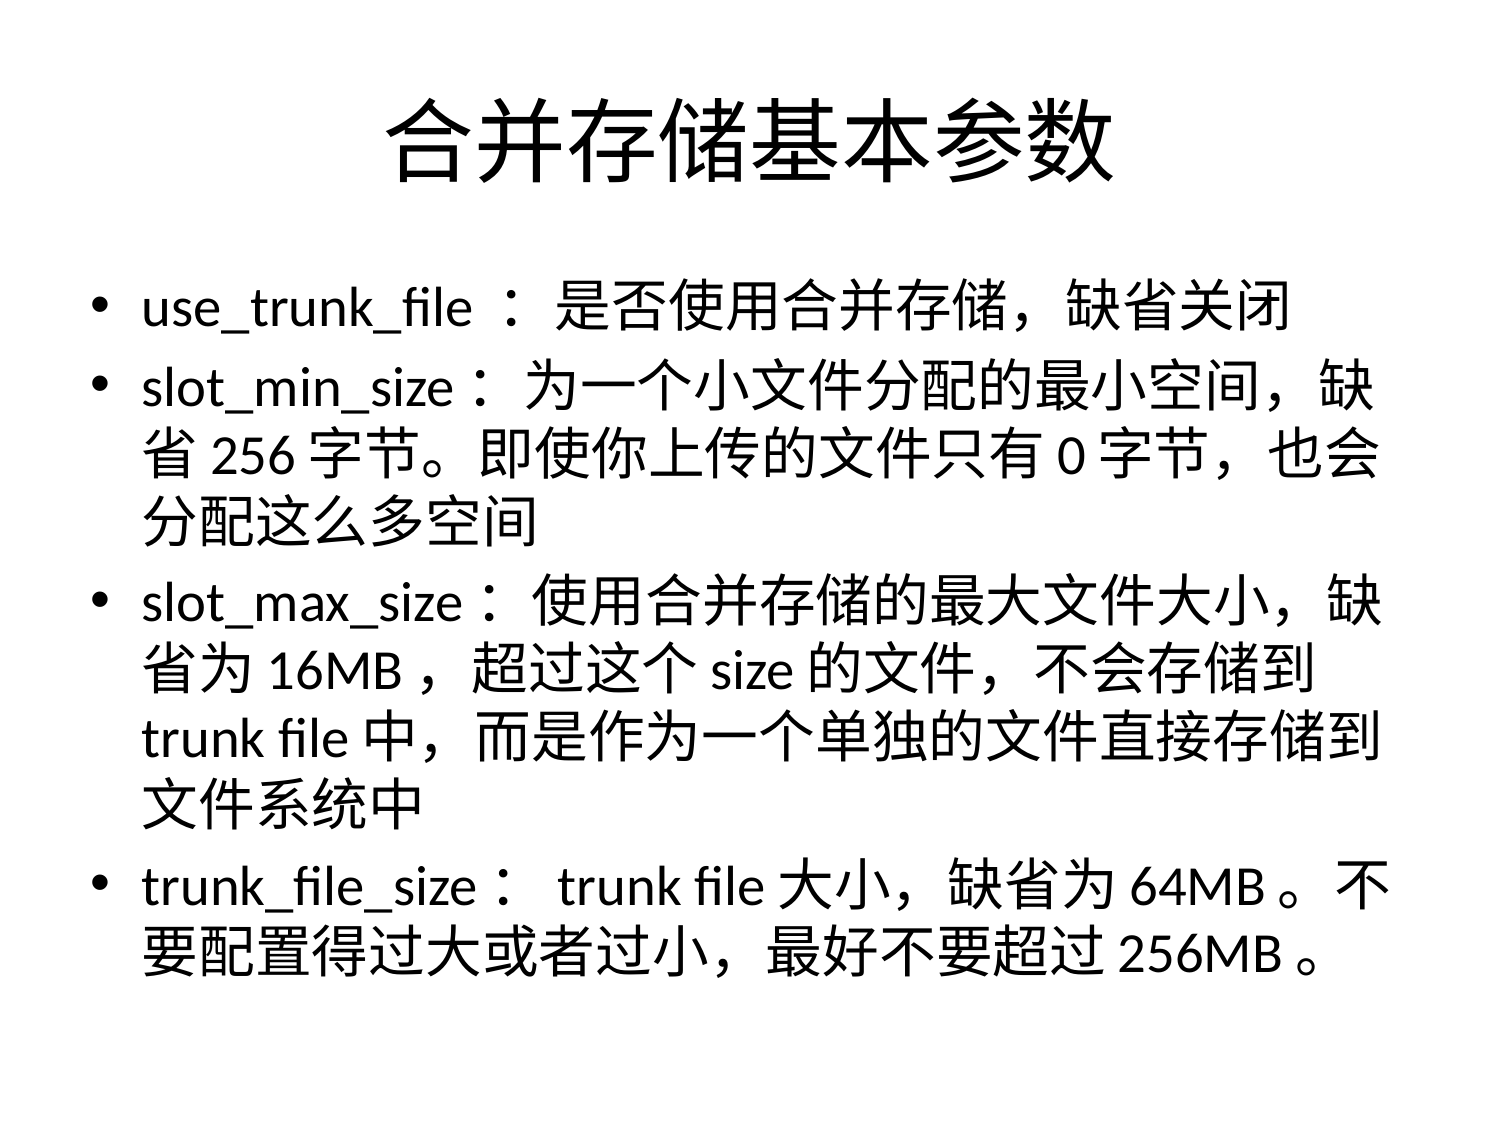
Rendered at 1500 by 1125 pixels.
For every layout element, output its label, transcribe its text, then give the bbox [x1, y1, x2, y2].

list use_trunk_file ：是否使用合并存储，缺省关闭 slot_min_size：为一个小文件分配的最小空间，缺省256字节。即使你上传的文件只有0字节，也会分配这么多空间 slot_max_size：使用合并存储的最大文件大小，缺省为16MB，超过这个size的文件，不会存储到trunk file中，而是作为一个单独的文件直接存储到文件系统中 trunk_file_size：trunk file大小，缺省为64MB。不要配置得过大或者过小，最好不要超过256MB。 [75, 262, 1425, 1005]
title 合并存储基本参数 [75, 45, 1425, 233]
